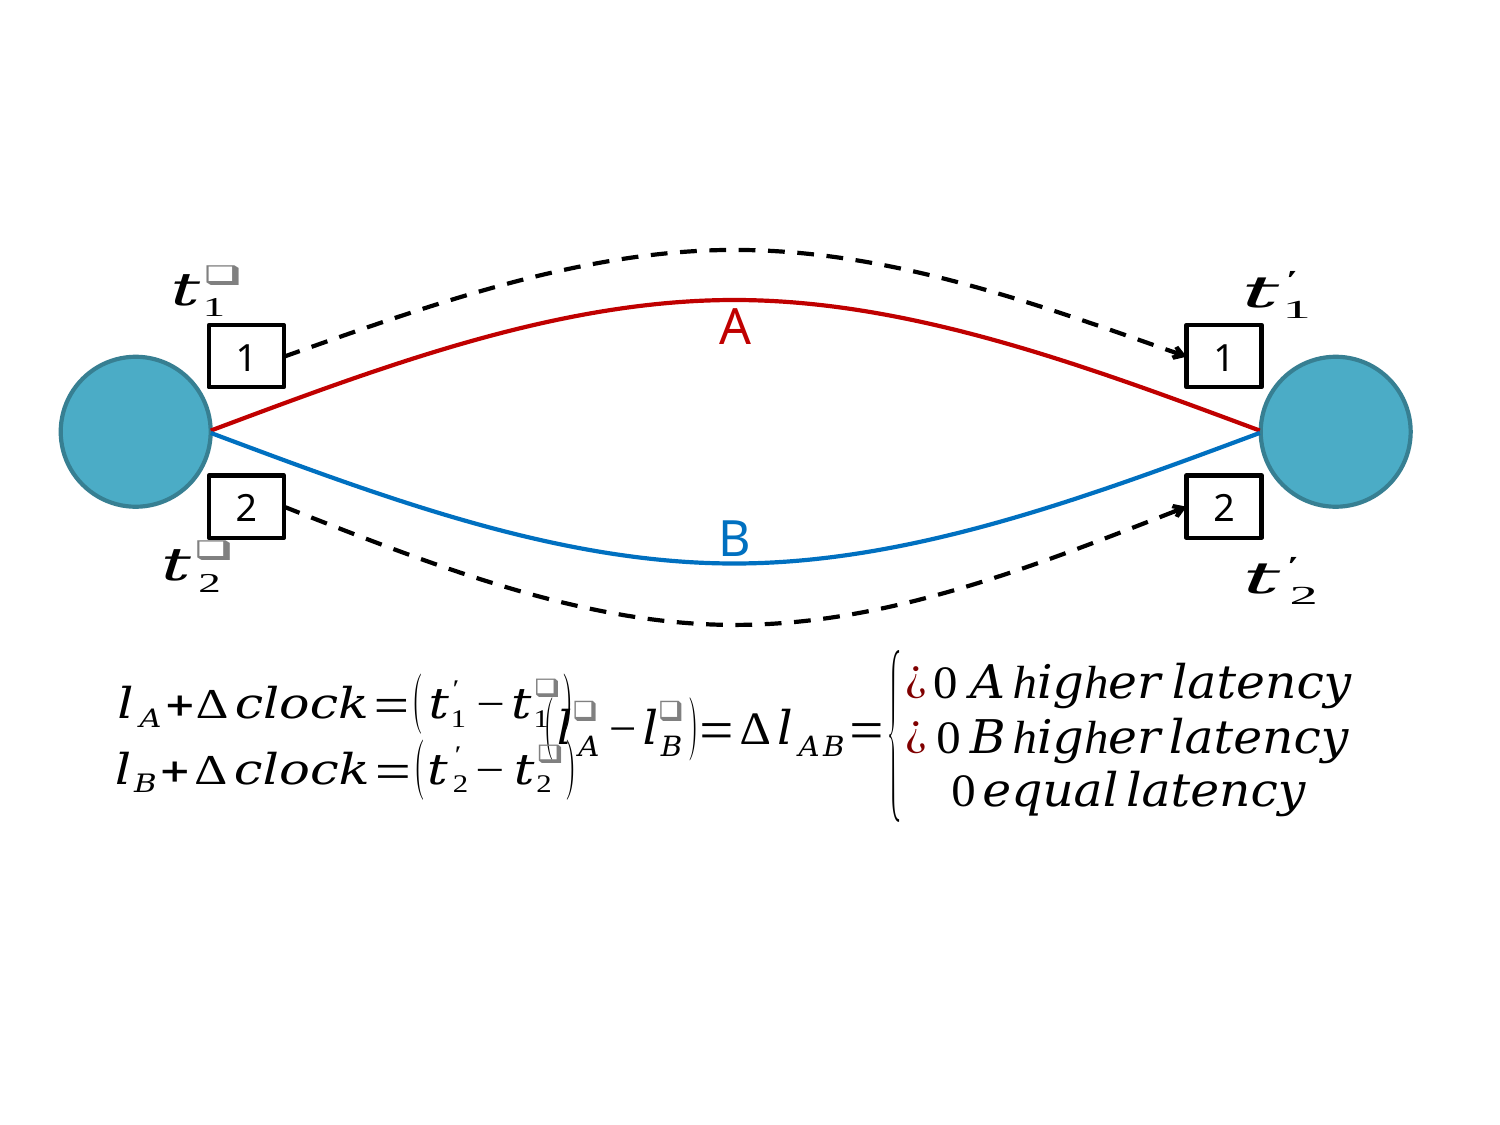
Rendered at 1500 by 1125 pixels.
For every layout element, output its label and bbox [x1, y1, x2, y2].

text_box [60, 249, 1411, 626]
text_box [114, 648, 1357, 826]
